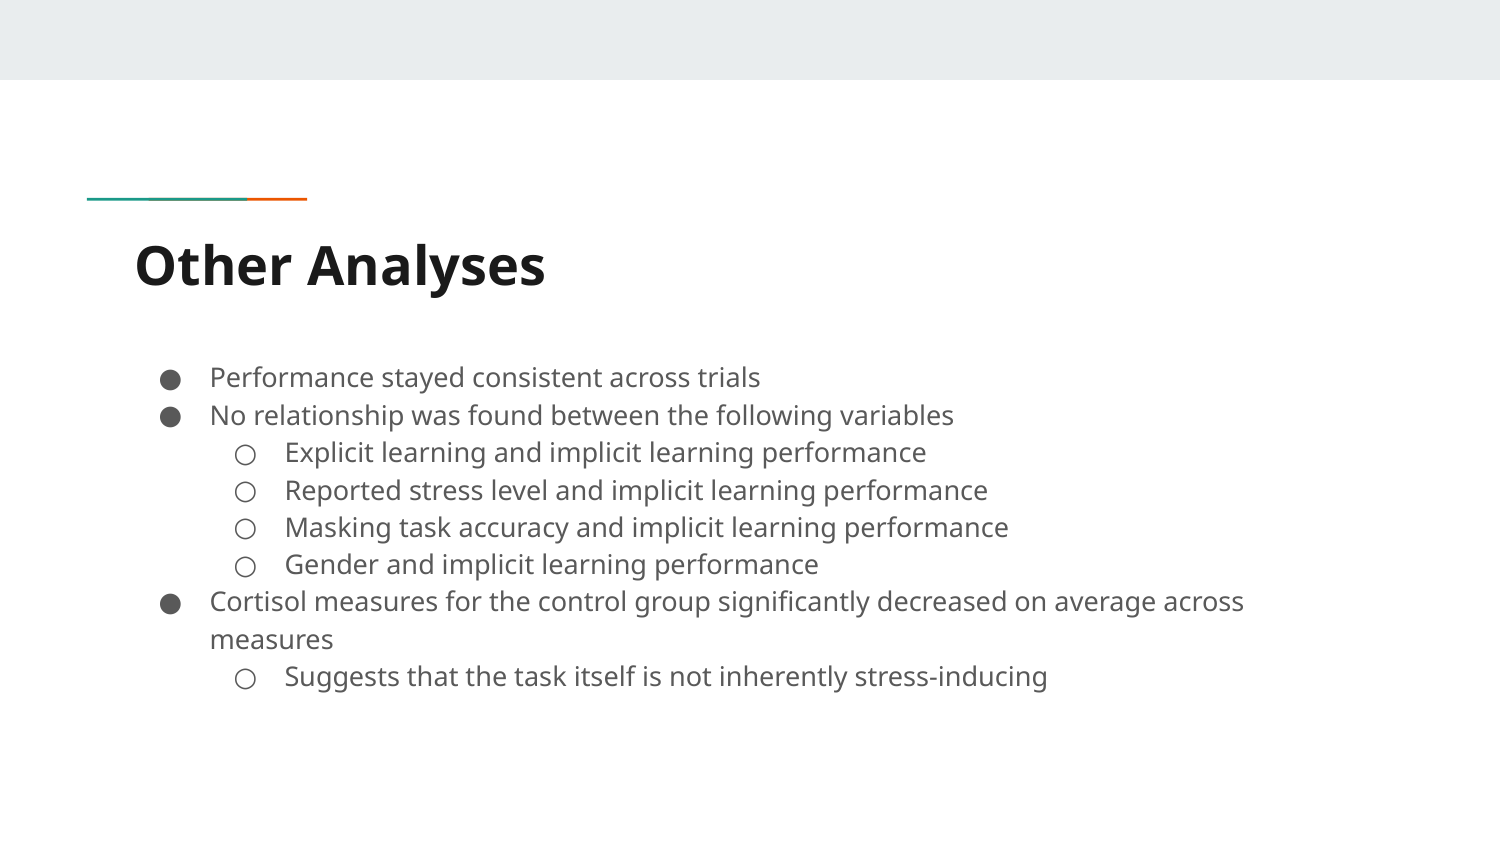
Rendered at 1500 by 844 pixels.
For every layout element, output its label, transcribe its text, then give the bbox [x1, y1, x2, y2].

title Other Analyses [119, 216, 1381, 305]
list Performance stayed consistent across trials No relationship was found between the following variables Explicit learning and implicit learning performance Reported stress level and implicit learning performance Masking task accuracy and implicit learning performance Gender and implicit learning performance Cortisol measures for the control group significantly decreased on average across measures Suggests that the task itself is not inherently stress-inducing [119, 341, 1381, 712]
